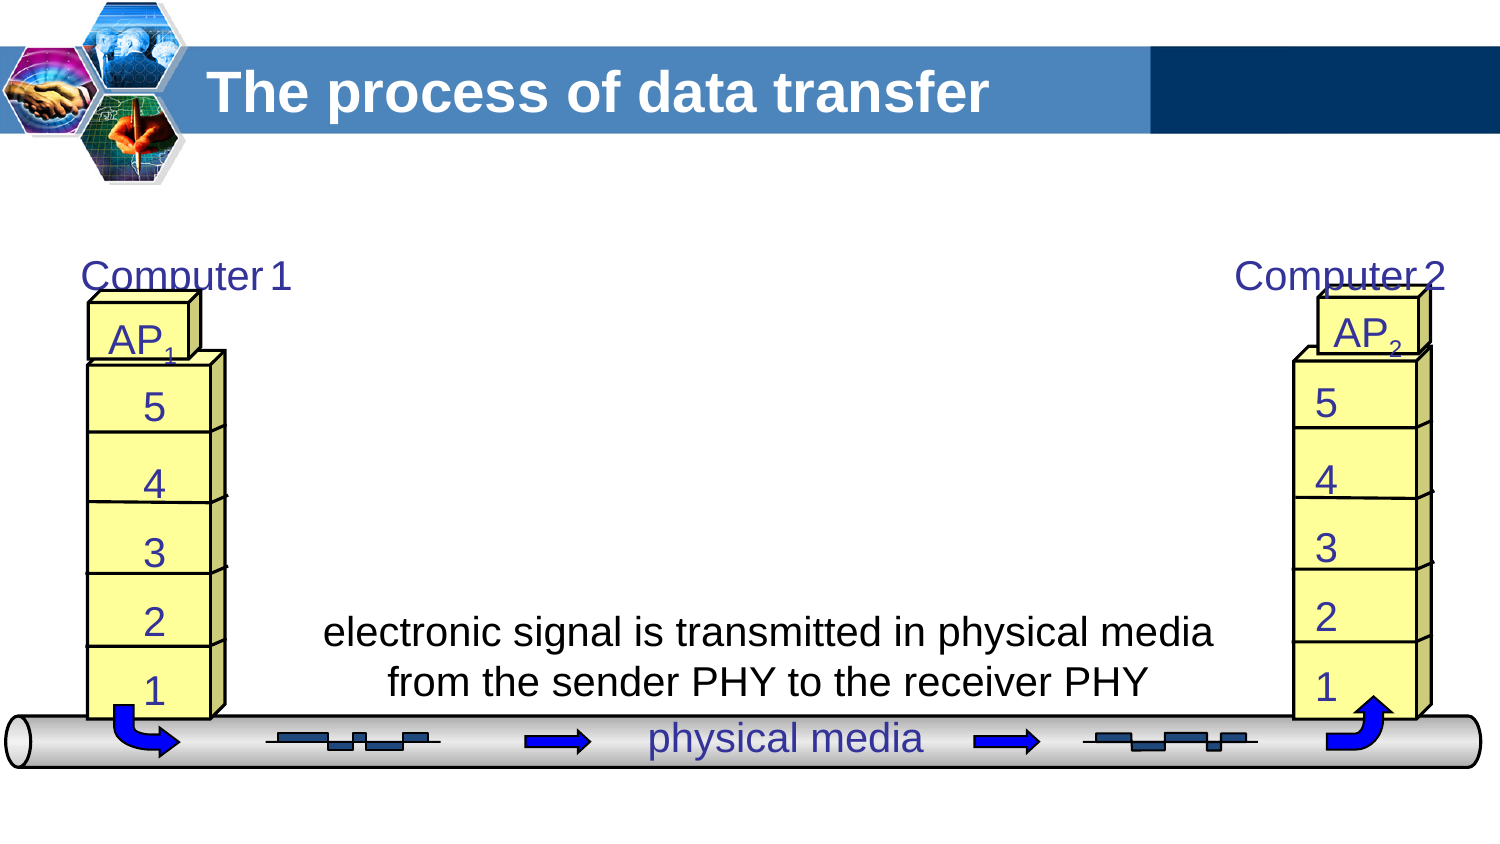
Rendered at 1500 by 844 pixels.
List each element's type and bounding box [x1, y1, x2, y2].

text_box [1082, 732, 1259, 751]
picture [0, 0, 1500, 844]
text_box [265, 732, 441, 751]
